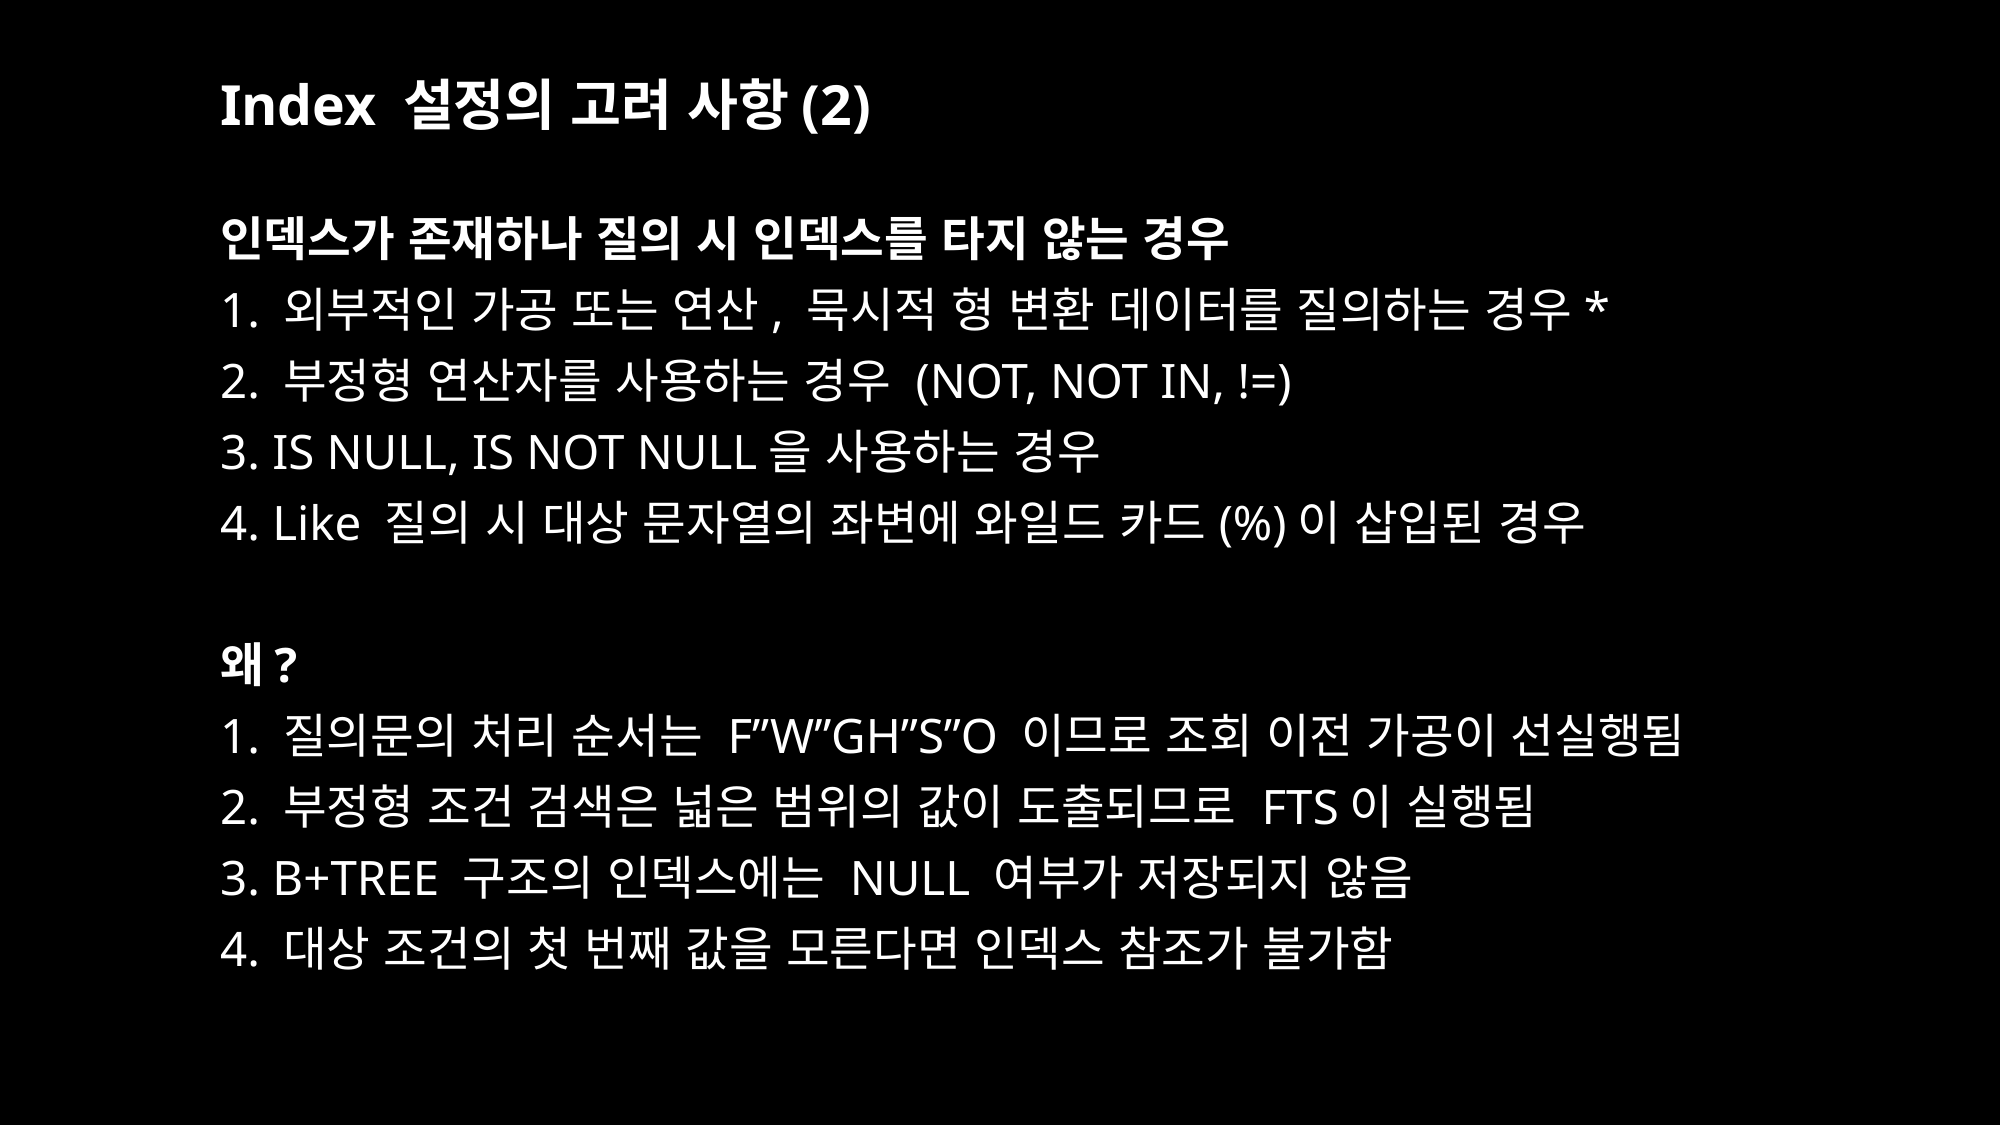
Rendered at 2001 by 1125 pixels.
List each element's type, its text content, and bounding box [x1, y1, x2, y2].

subtitle Index 설정의 고려 사항(2) 인덱스가 존재하나 질의 시 인덱스를 타지 않는 경우 1. 외부적인 가공 또는 연산, 묵시적 형 변환 데이터를 질의하는 경우* 2. 부정형 연산자를 사용하는 경우 (NOT, NOT IN, !=) 3. IS NULL, IS NOT NULL을 사용하는 경우 4. Like 질의 시 대상 문자열의 좌변에 와일드 카드(%)이 삽입된 경우 왜? 1. 질의문의 처리 순서는 F”W”GH”S”O 이므로 조회 이전 가공이 선실행됨 2. 부정형 조건 검색은 넓은 범위의 값이 도출되므로 FTS이 실행됨 3. B+TREE 구조의 인덱스에는 NULL 여부가 저장되지 않음 4. 대상 조건의 첫 번째 값을 모른다면 인덱스 참조가 불가함 [205, 70, 1706, 1045]
